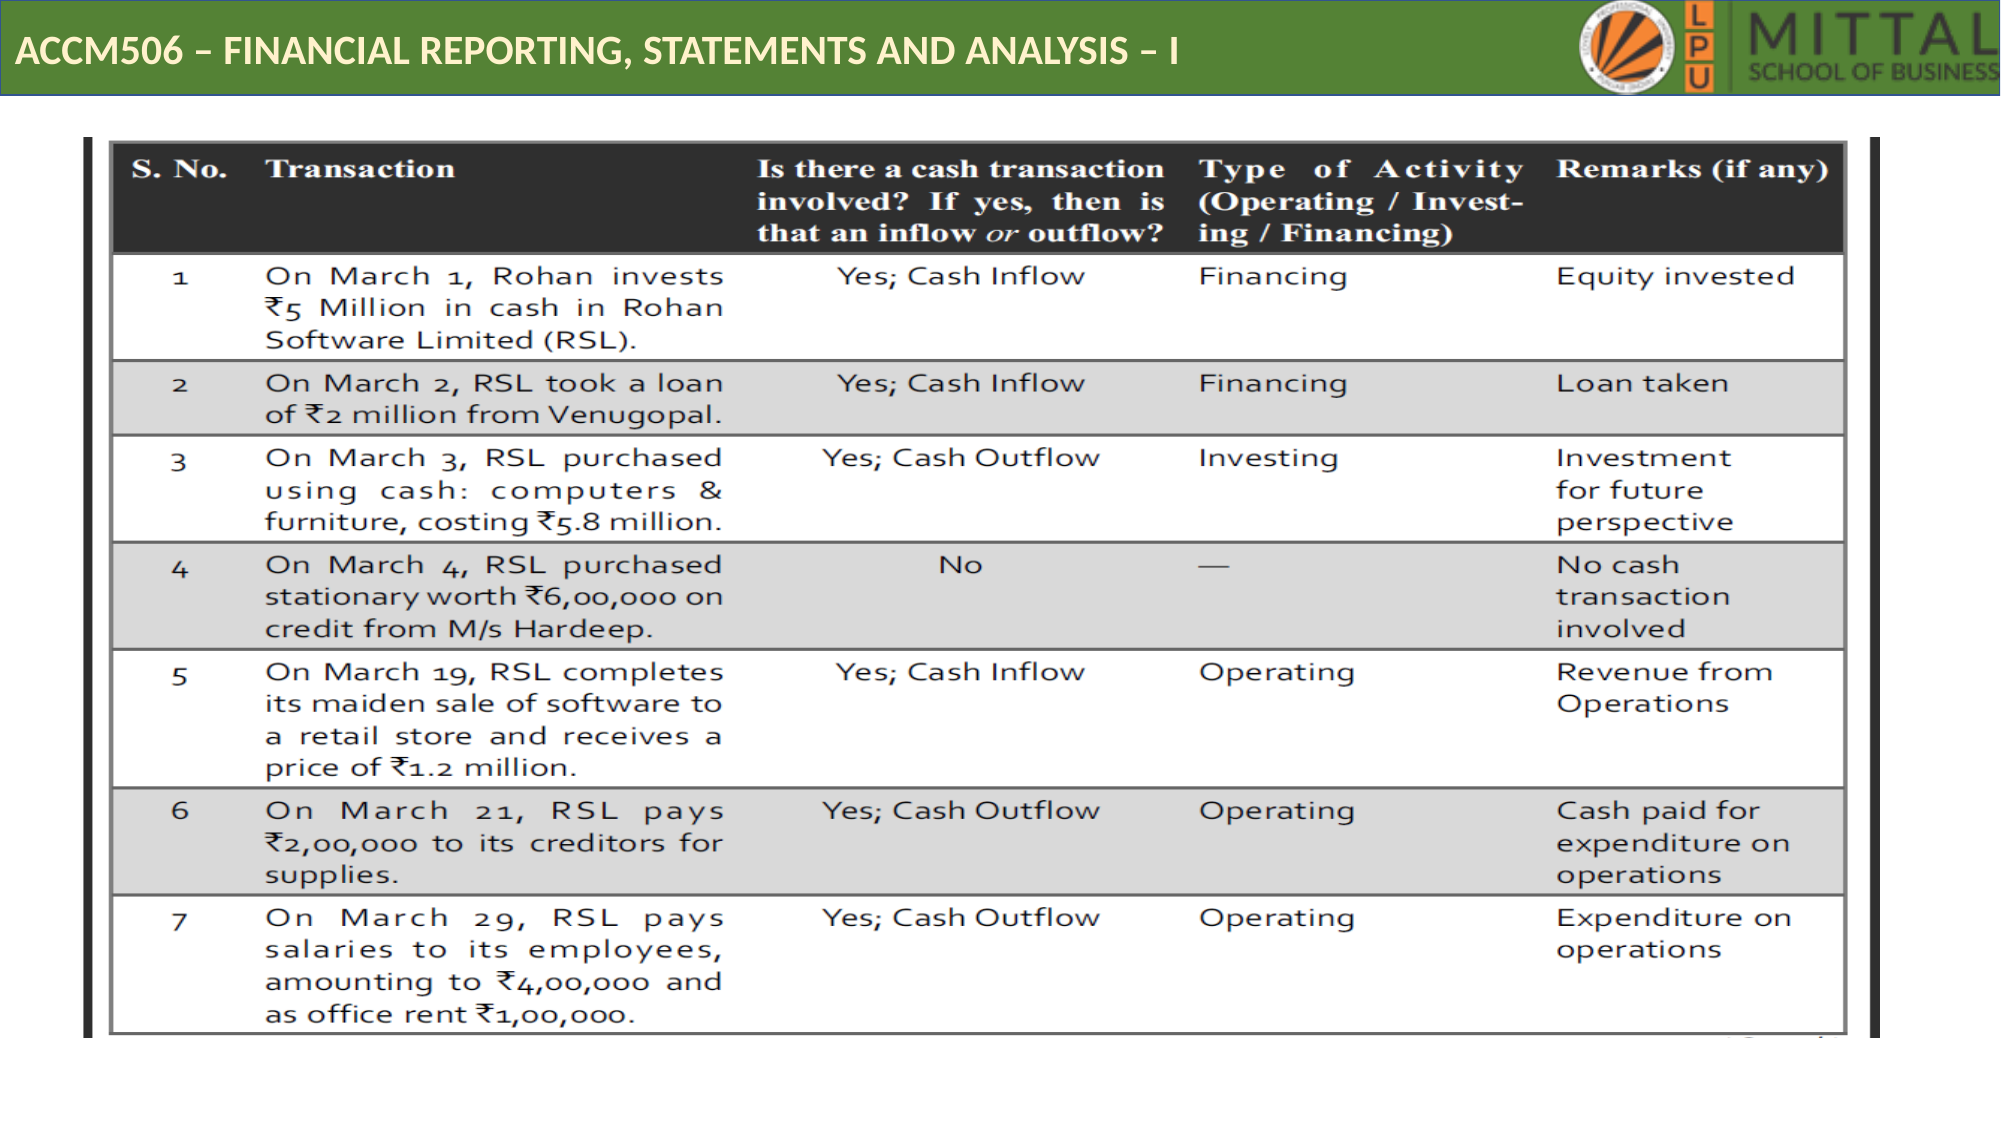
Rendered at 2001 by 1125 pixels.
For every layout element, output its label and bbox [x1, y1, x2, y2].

picture [79, 137, 1880, 1038]
picture [1579, 0, 2000, 95]
